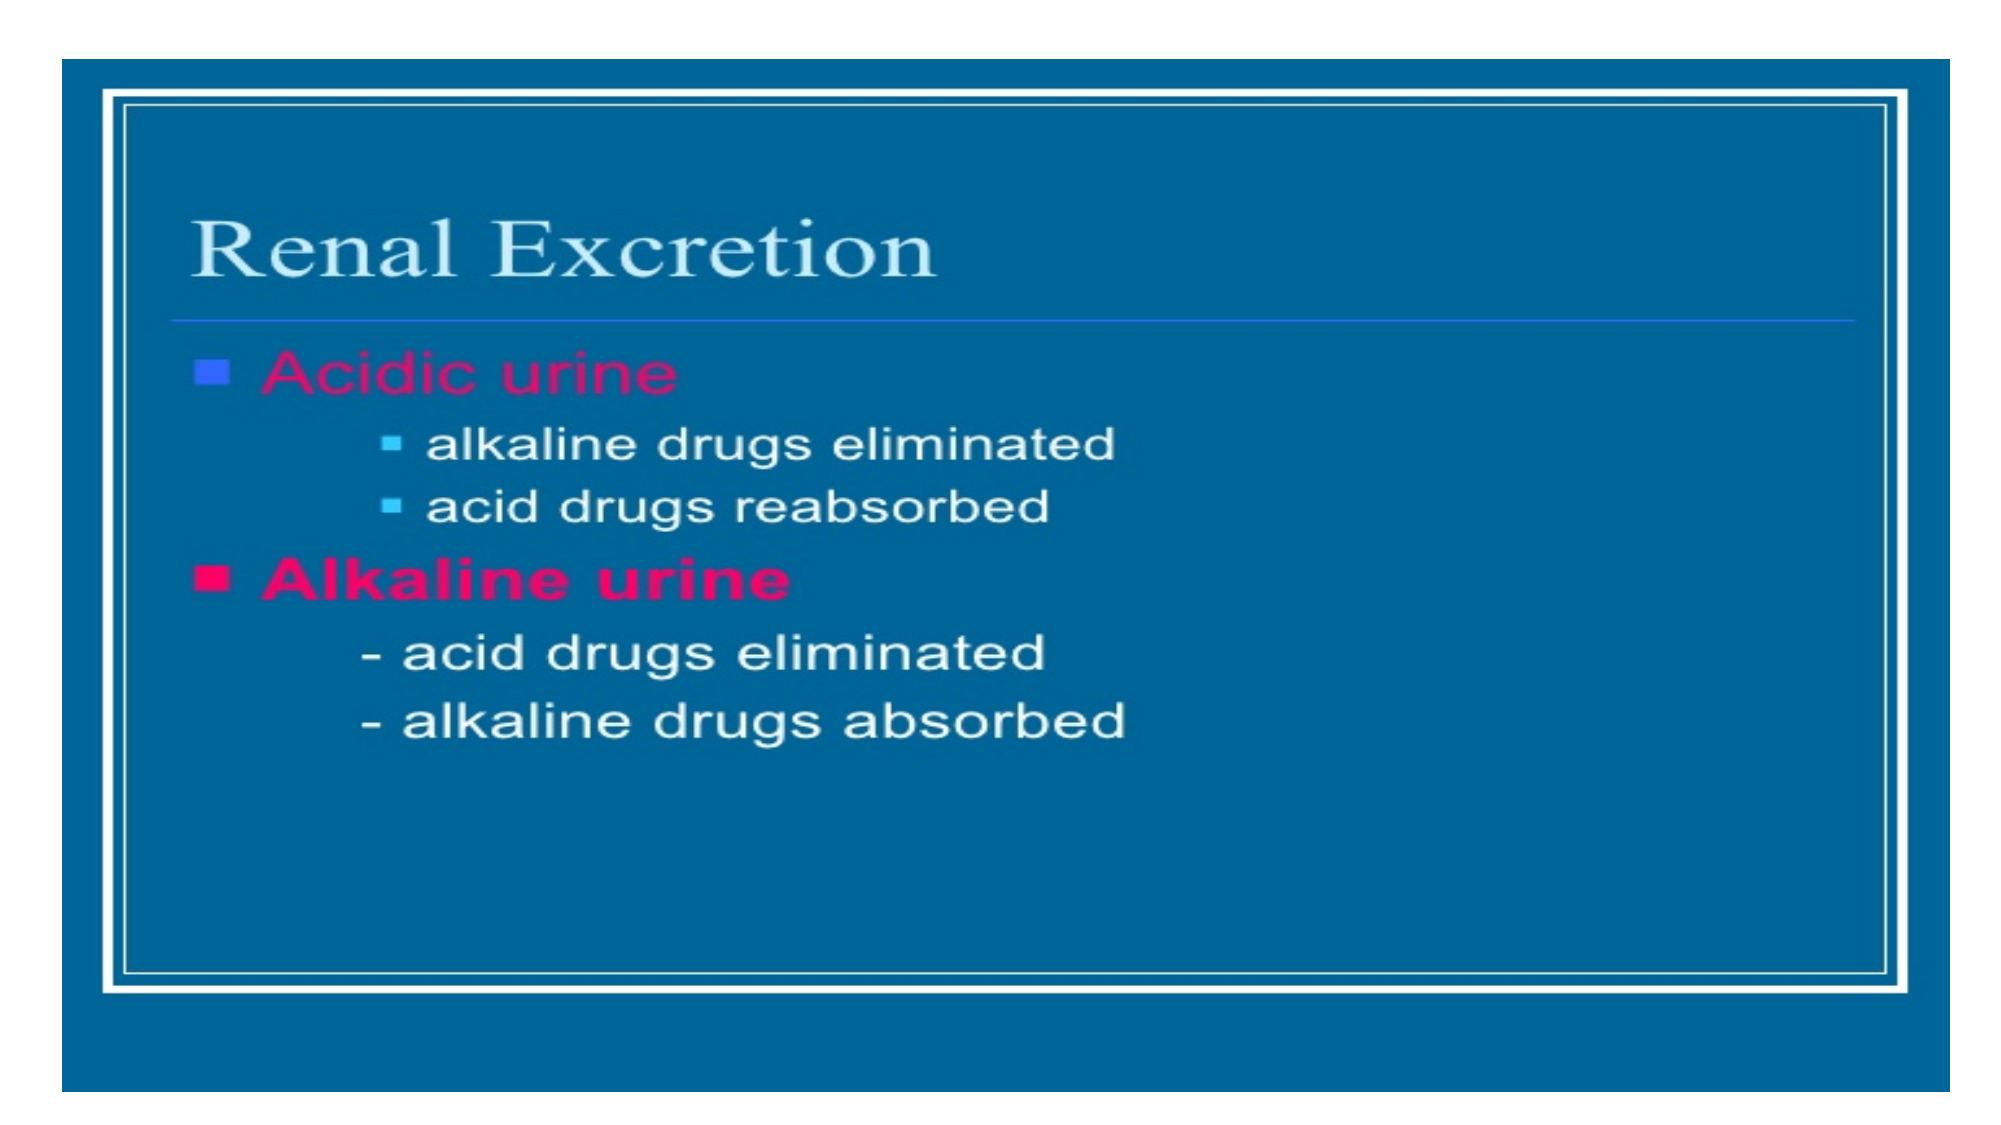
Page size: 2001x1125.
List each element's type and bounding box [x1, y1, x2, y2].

picture [101, 88, 1918, 998]
